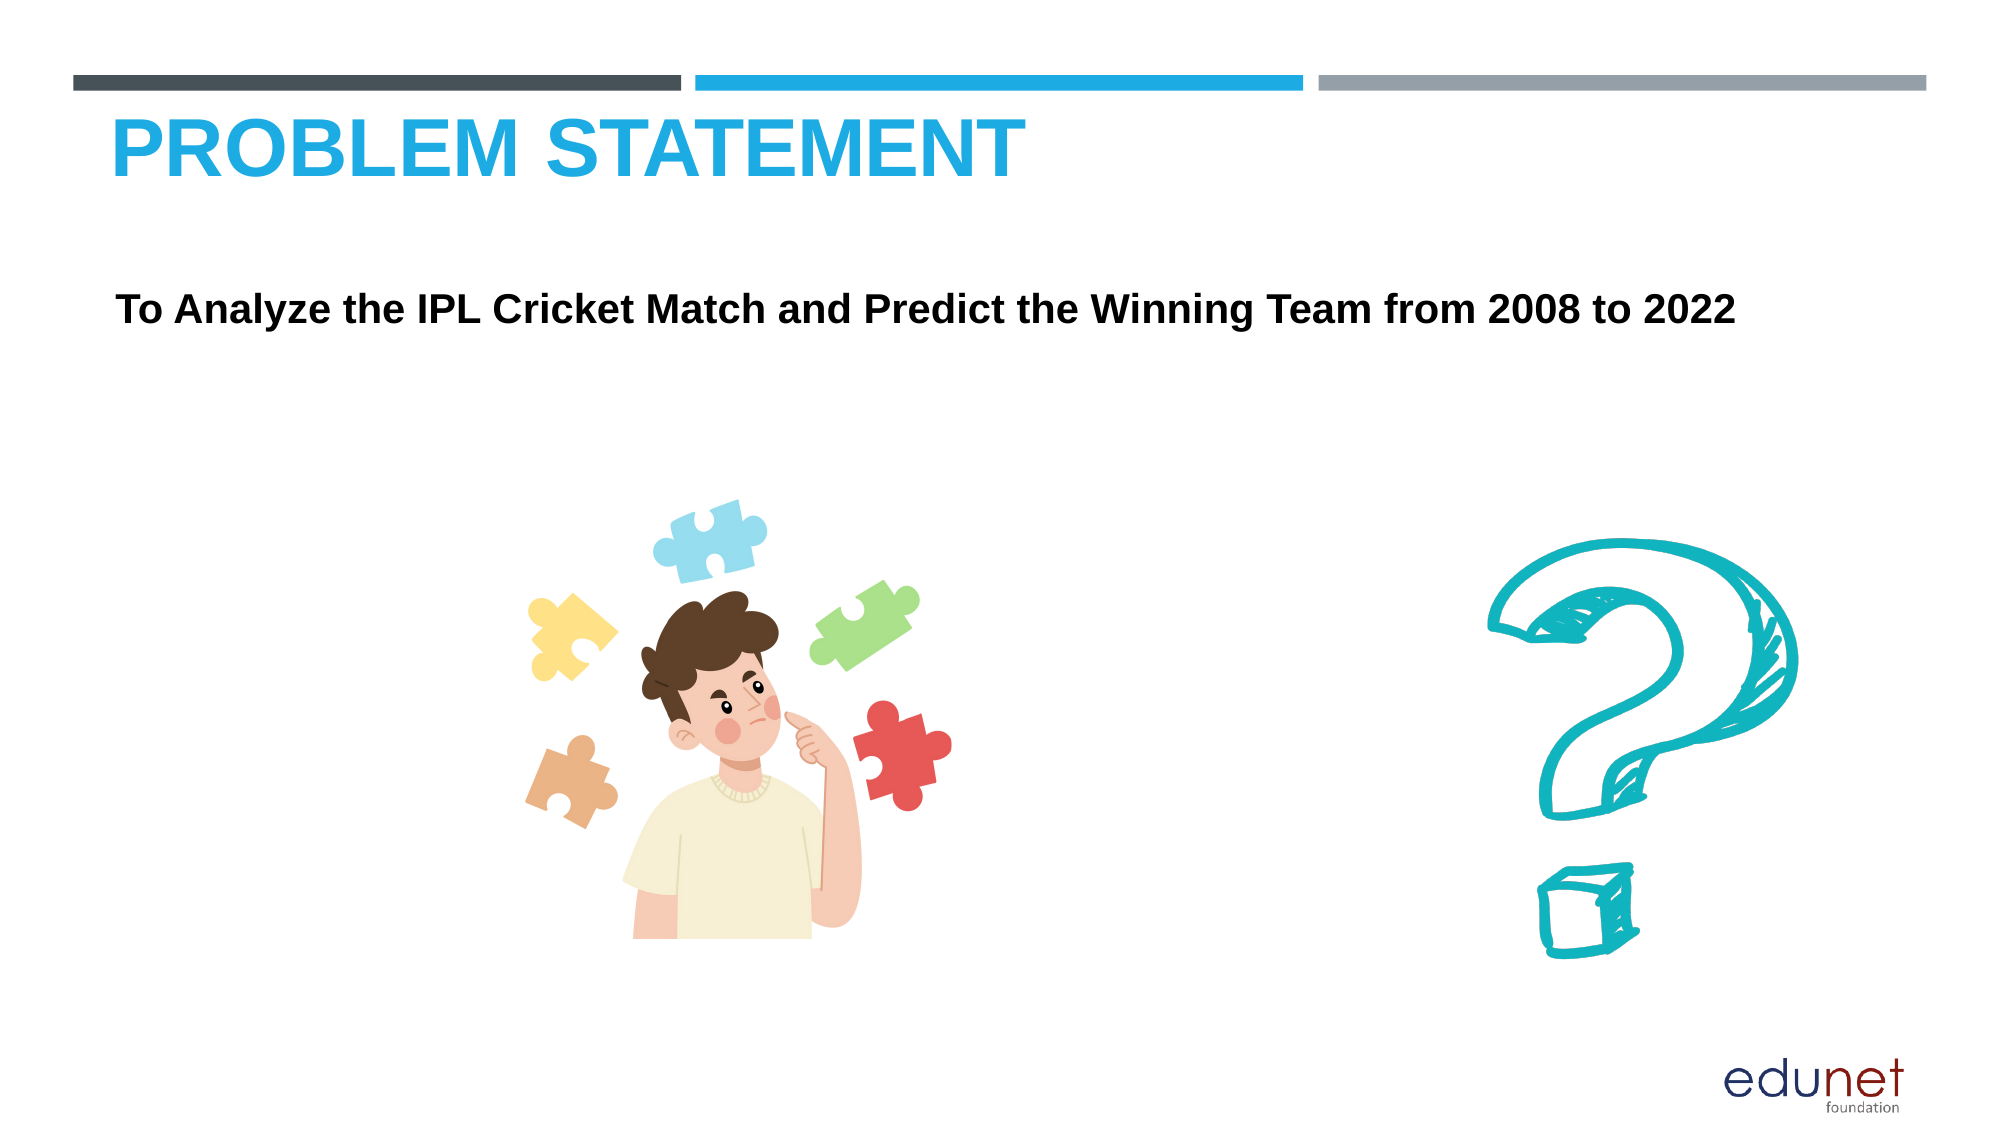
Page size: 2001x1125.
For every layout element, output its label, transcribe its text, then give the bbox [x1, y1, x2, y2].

text_box To Analyze the IPL Cricket Match and Predict the Winning Team from 2008 to 2022 [100, 274, 1865, 390]
title PROBLEM STATEMENT [100, 81, 1900, 282]
text_box [1487, 537, 1804, 960]
text_box [525, 499, 952, 939]
picture [1724, 1057, 1904, 1113]
